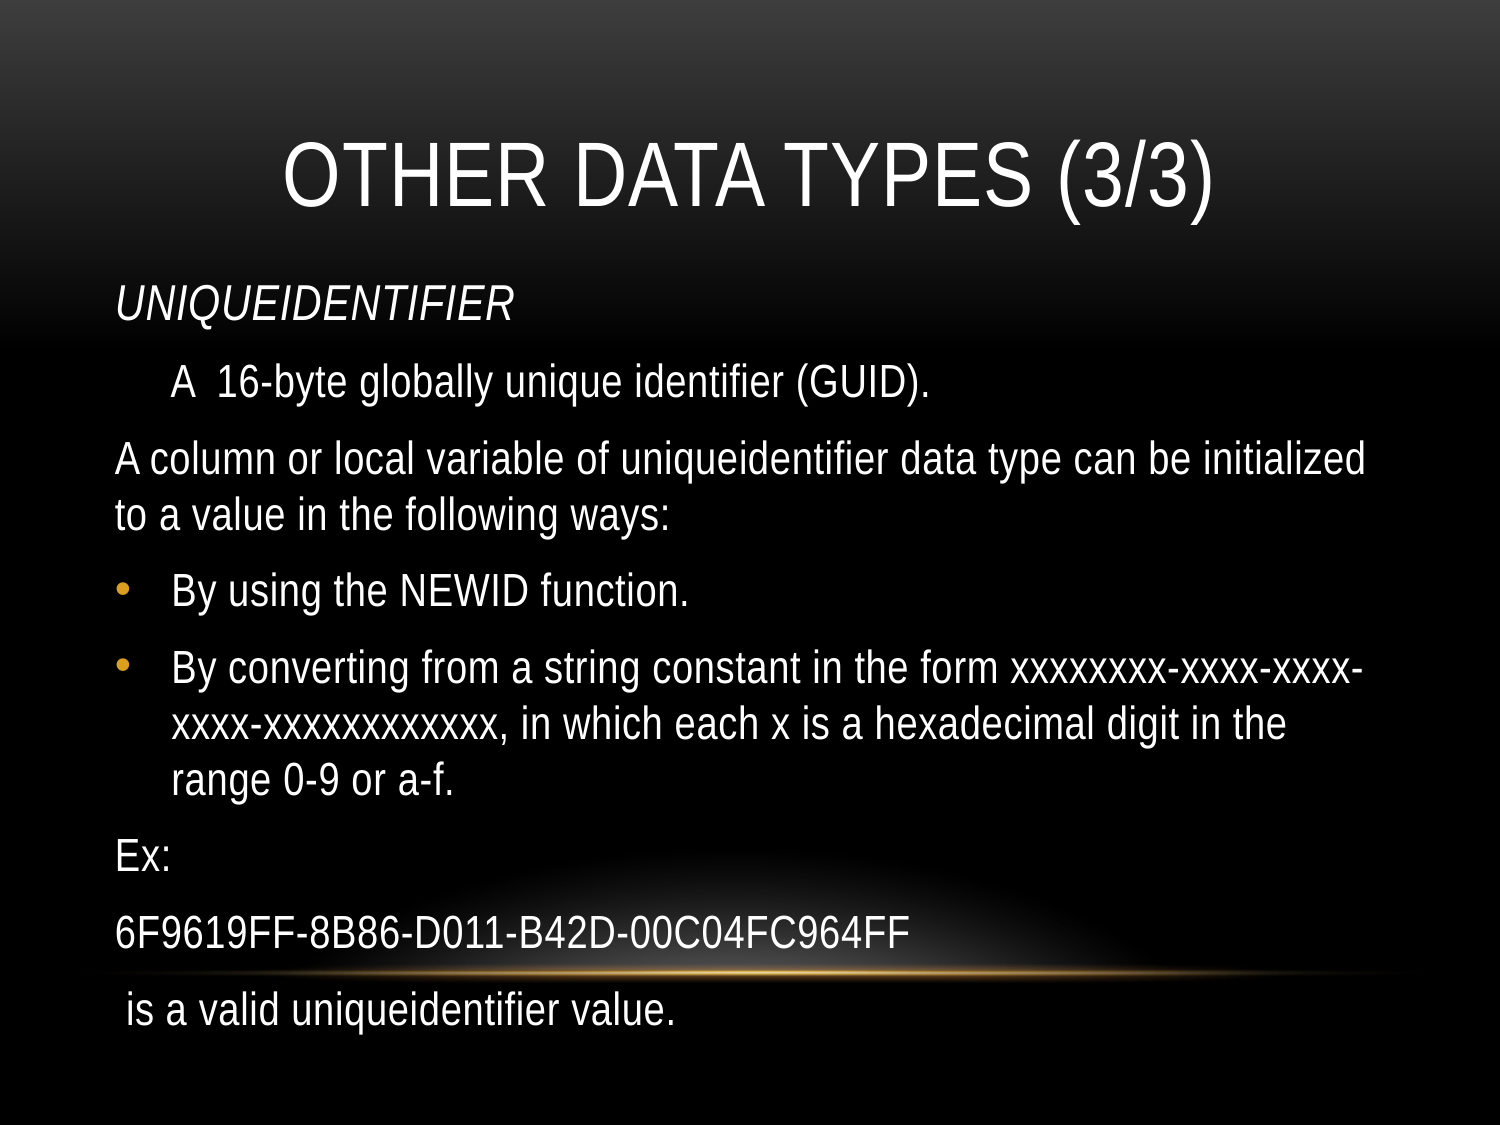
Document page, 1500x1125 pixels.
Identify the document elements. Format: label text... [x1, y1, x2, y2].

picture [0, 0, 1500, 1125]
list UNIQUEIDENTIFIER A 16-byte globally unique identifier (GUID). A column or local variable of uniqueidentifier data type can be initialized to a value in the following ways: By using the NEWID function. By converting from a string constant in the form xxxxxxxx-xxxx-xxxx-xxxx-xxxxxxxxxxxx, in which each x is a hexadecimal digit in the range 0-9 or a-f. Ex: 6F9619FF-8B86-D011-B42D-00C04FC964FF is a valid uniqueidentifier value. [99, 262, 1400, 1050]
title OTHER DATA TYPES (3/3) [99, 45, 1400, 233]
